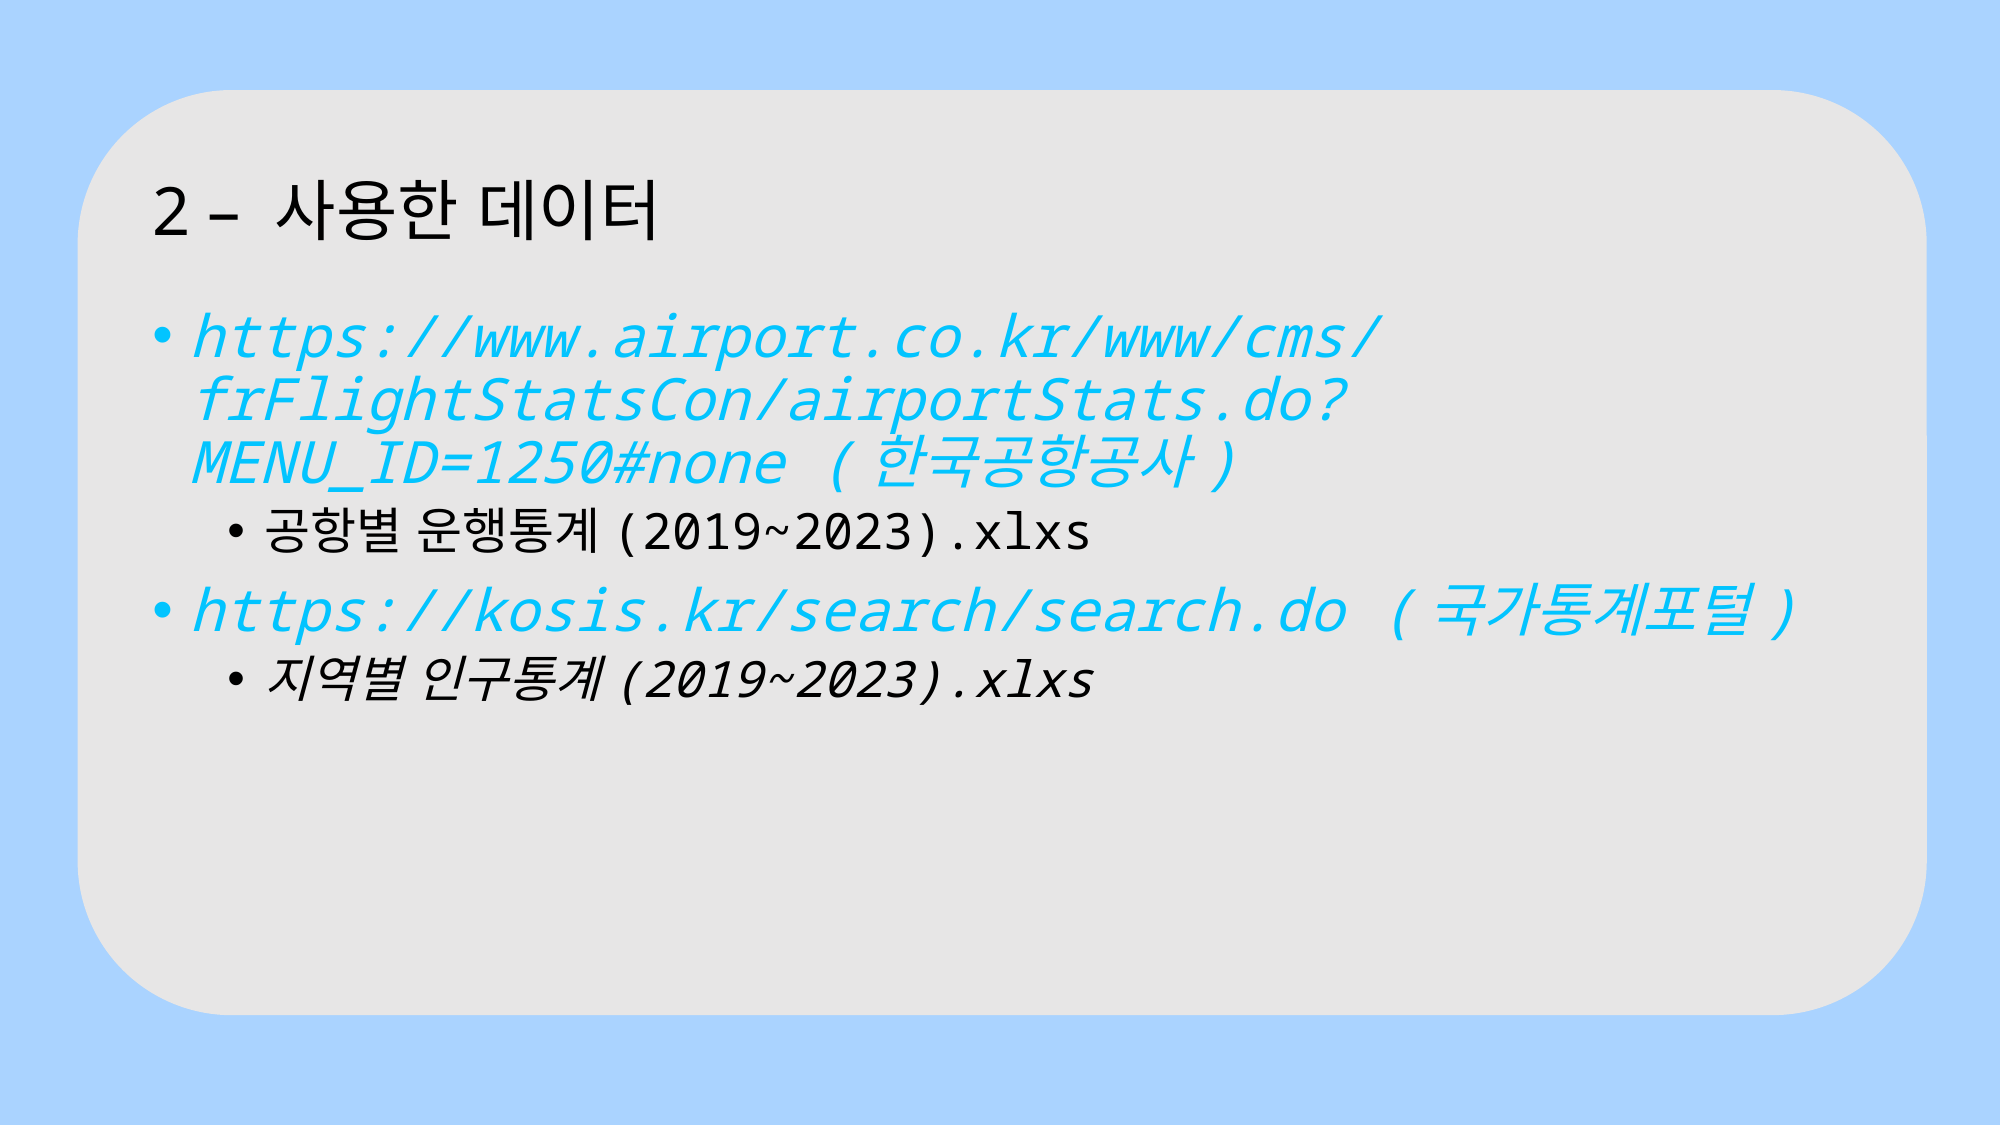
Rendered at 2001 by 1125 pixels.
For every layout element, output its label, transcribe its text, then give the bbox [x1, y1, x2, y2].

list https://www.airport.co.kr/www/cms/frFlightStatsCon/airportStats.do?MENU_ID=1250#none (한국공항공사) 공항별 운행통계(2019~2023).xlxs https://kosis.kr/search/search.do (국가통계포털) 지역별 인구통계(2019~2023).xlxs [137, 299, 1863, 1014]
text_box [76, 118, 1928, 988]
title 2 – 사용한 데이터 [137, 59, 1863, 278]
